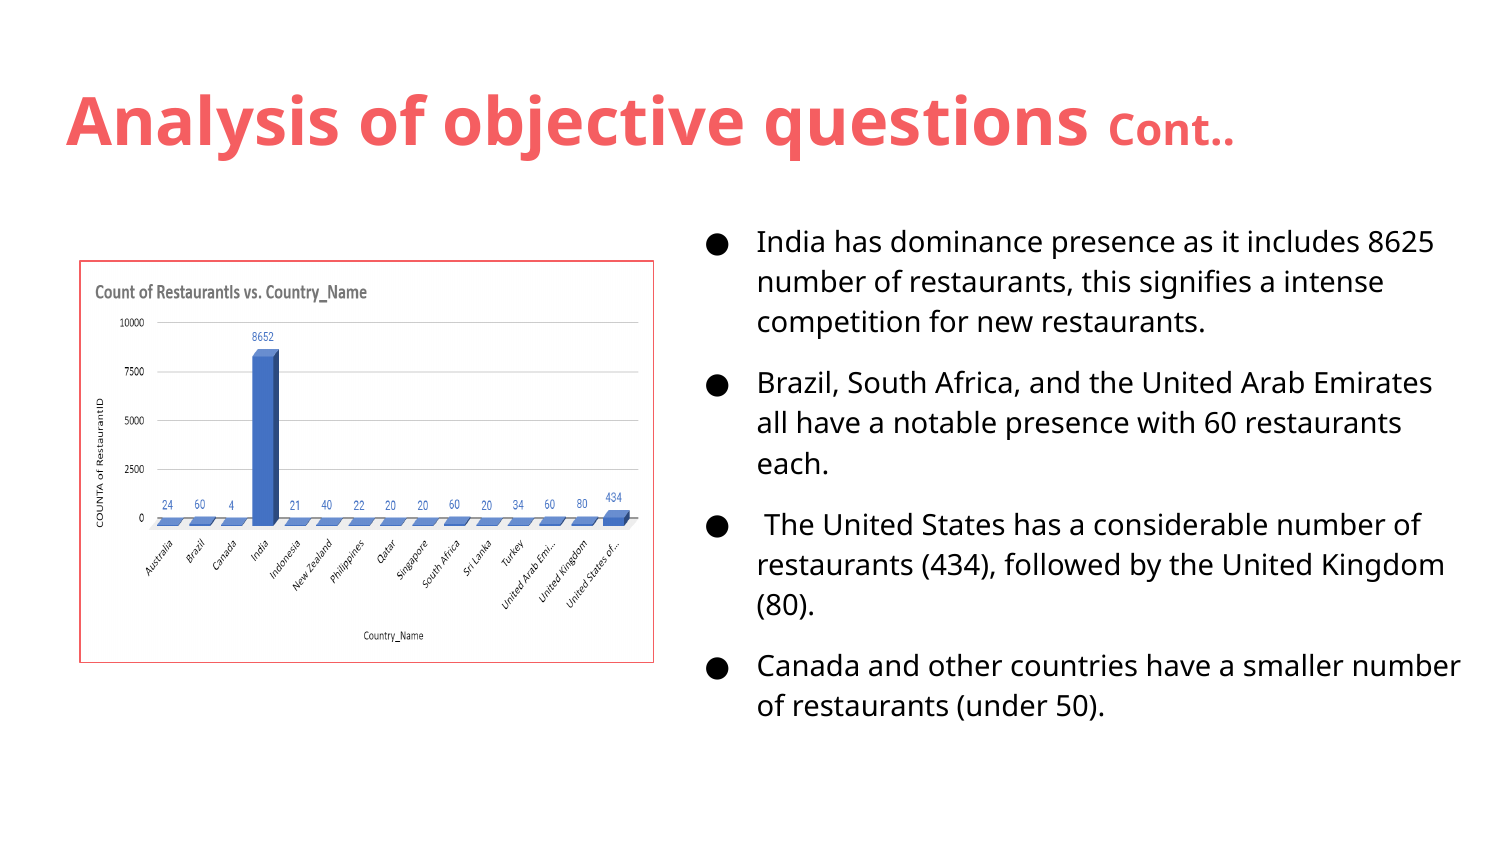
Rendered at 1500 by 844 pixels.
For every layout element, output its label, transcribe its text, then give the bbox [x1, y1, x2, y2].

list India has dominance presence as it includes 8625 number of restaurants, this signifies a intense competition for new restaurants. Brazil, South Africa, and the United Arab Emirates all have a notable presence with 60 restaurants each. The United States has a considerable number of restaurants (434), followed by the United Kingdom (80). Canada and other countries have a smaller number of restaurants (under 50). [666, 203, 1487, 764]
title Analysis of objective questions Cont.. [51, 64, 1449, 167]
picture [80, 261, 653, 662]
